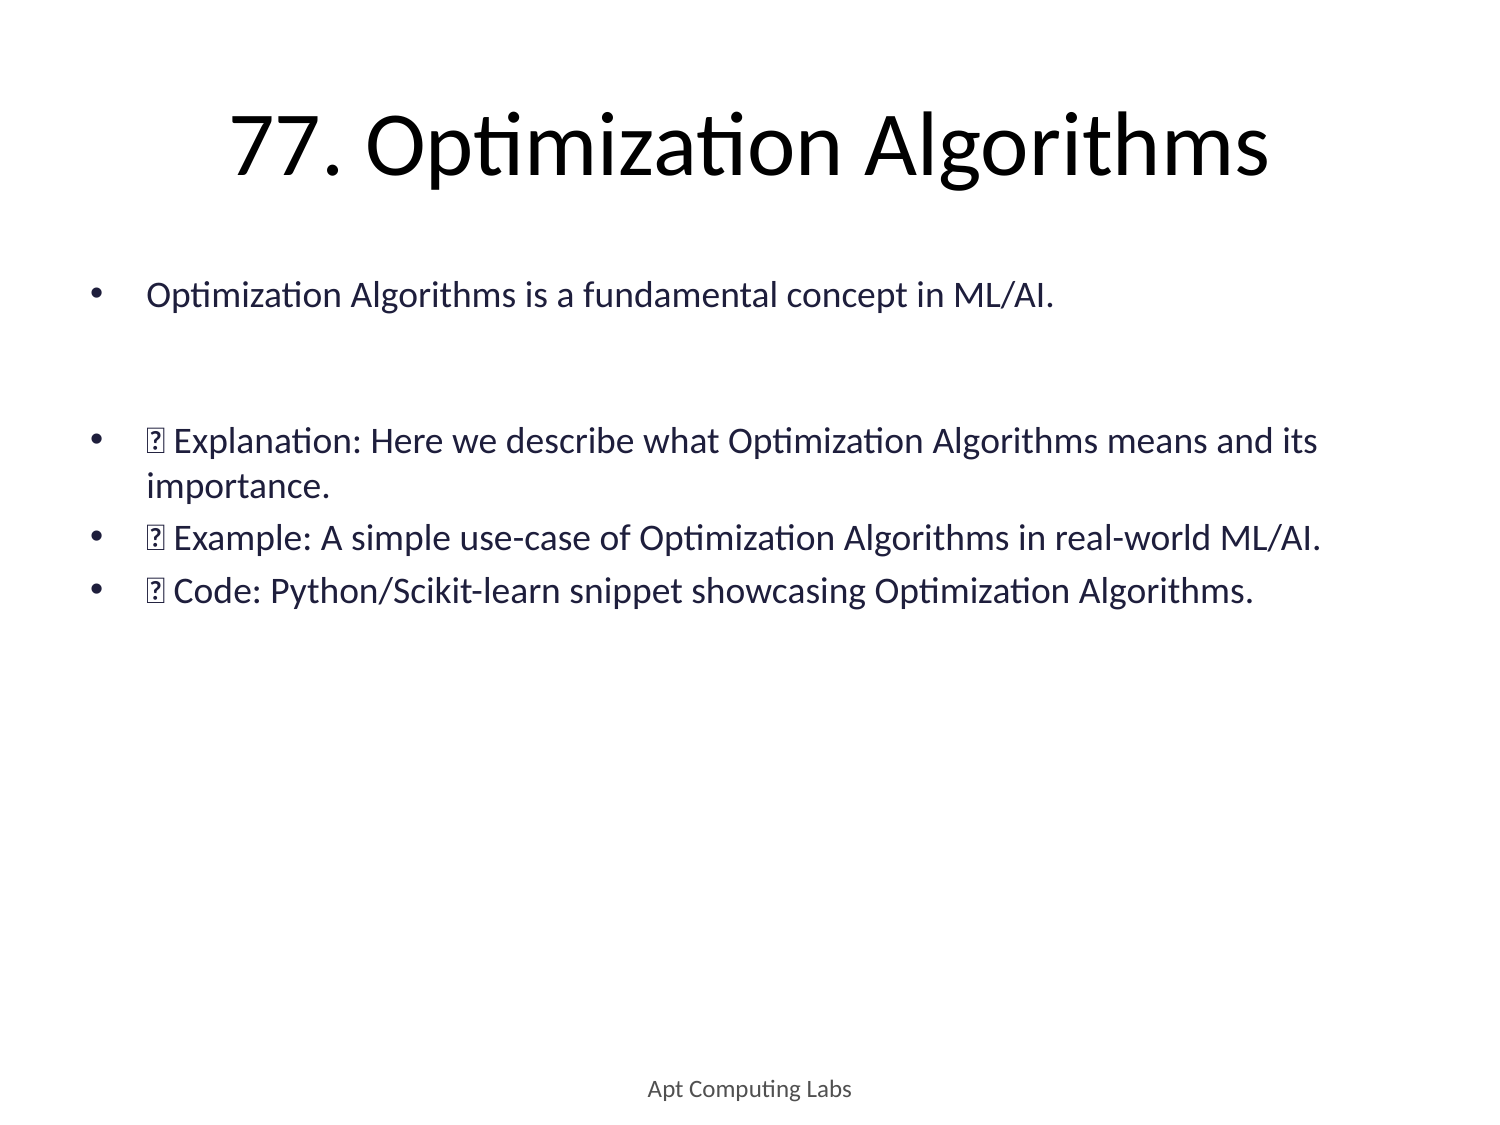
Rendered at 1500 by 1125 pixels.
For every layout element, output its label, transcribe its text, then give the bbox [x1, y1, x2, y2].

list Optimization Algorithms is a fundamental concept in ML/AI. 🔹 Explanation: Here we describe what Optimization Algorithms means and its importance. 🔹 Example: A simple use-case of Optimization Algorithms in real-world ML/AI. 🔹 Code: Python/Scikit-learn snippet showcasing Optimization Algorithms. [75, 262, 1425, 1005]
text_box Apt Computing Labs [632, 1020, 868, 1110]
title 77. Optimization Algorithms [75, 45, 1425, 233]
